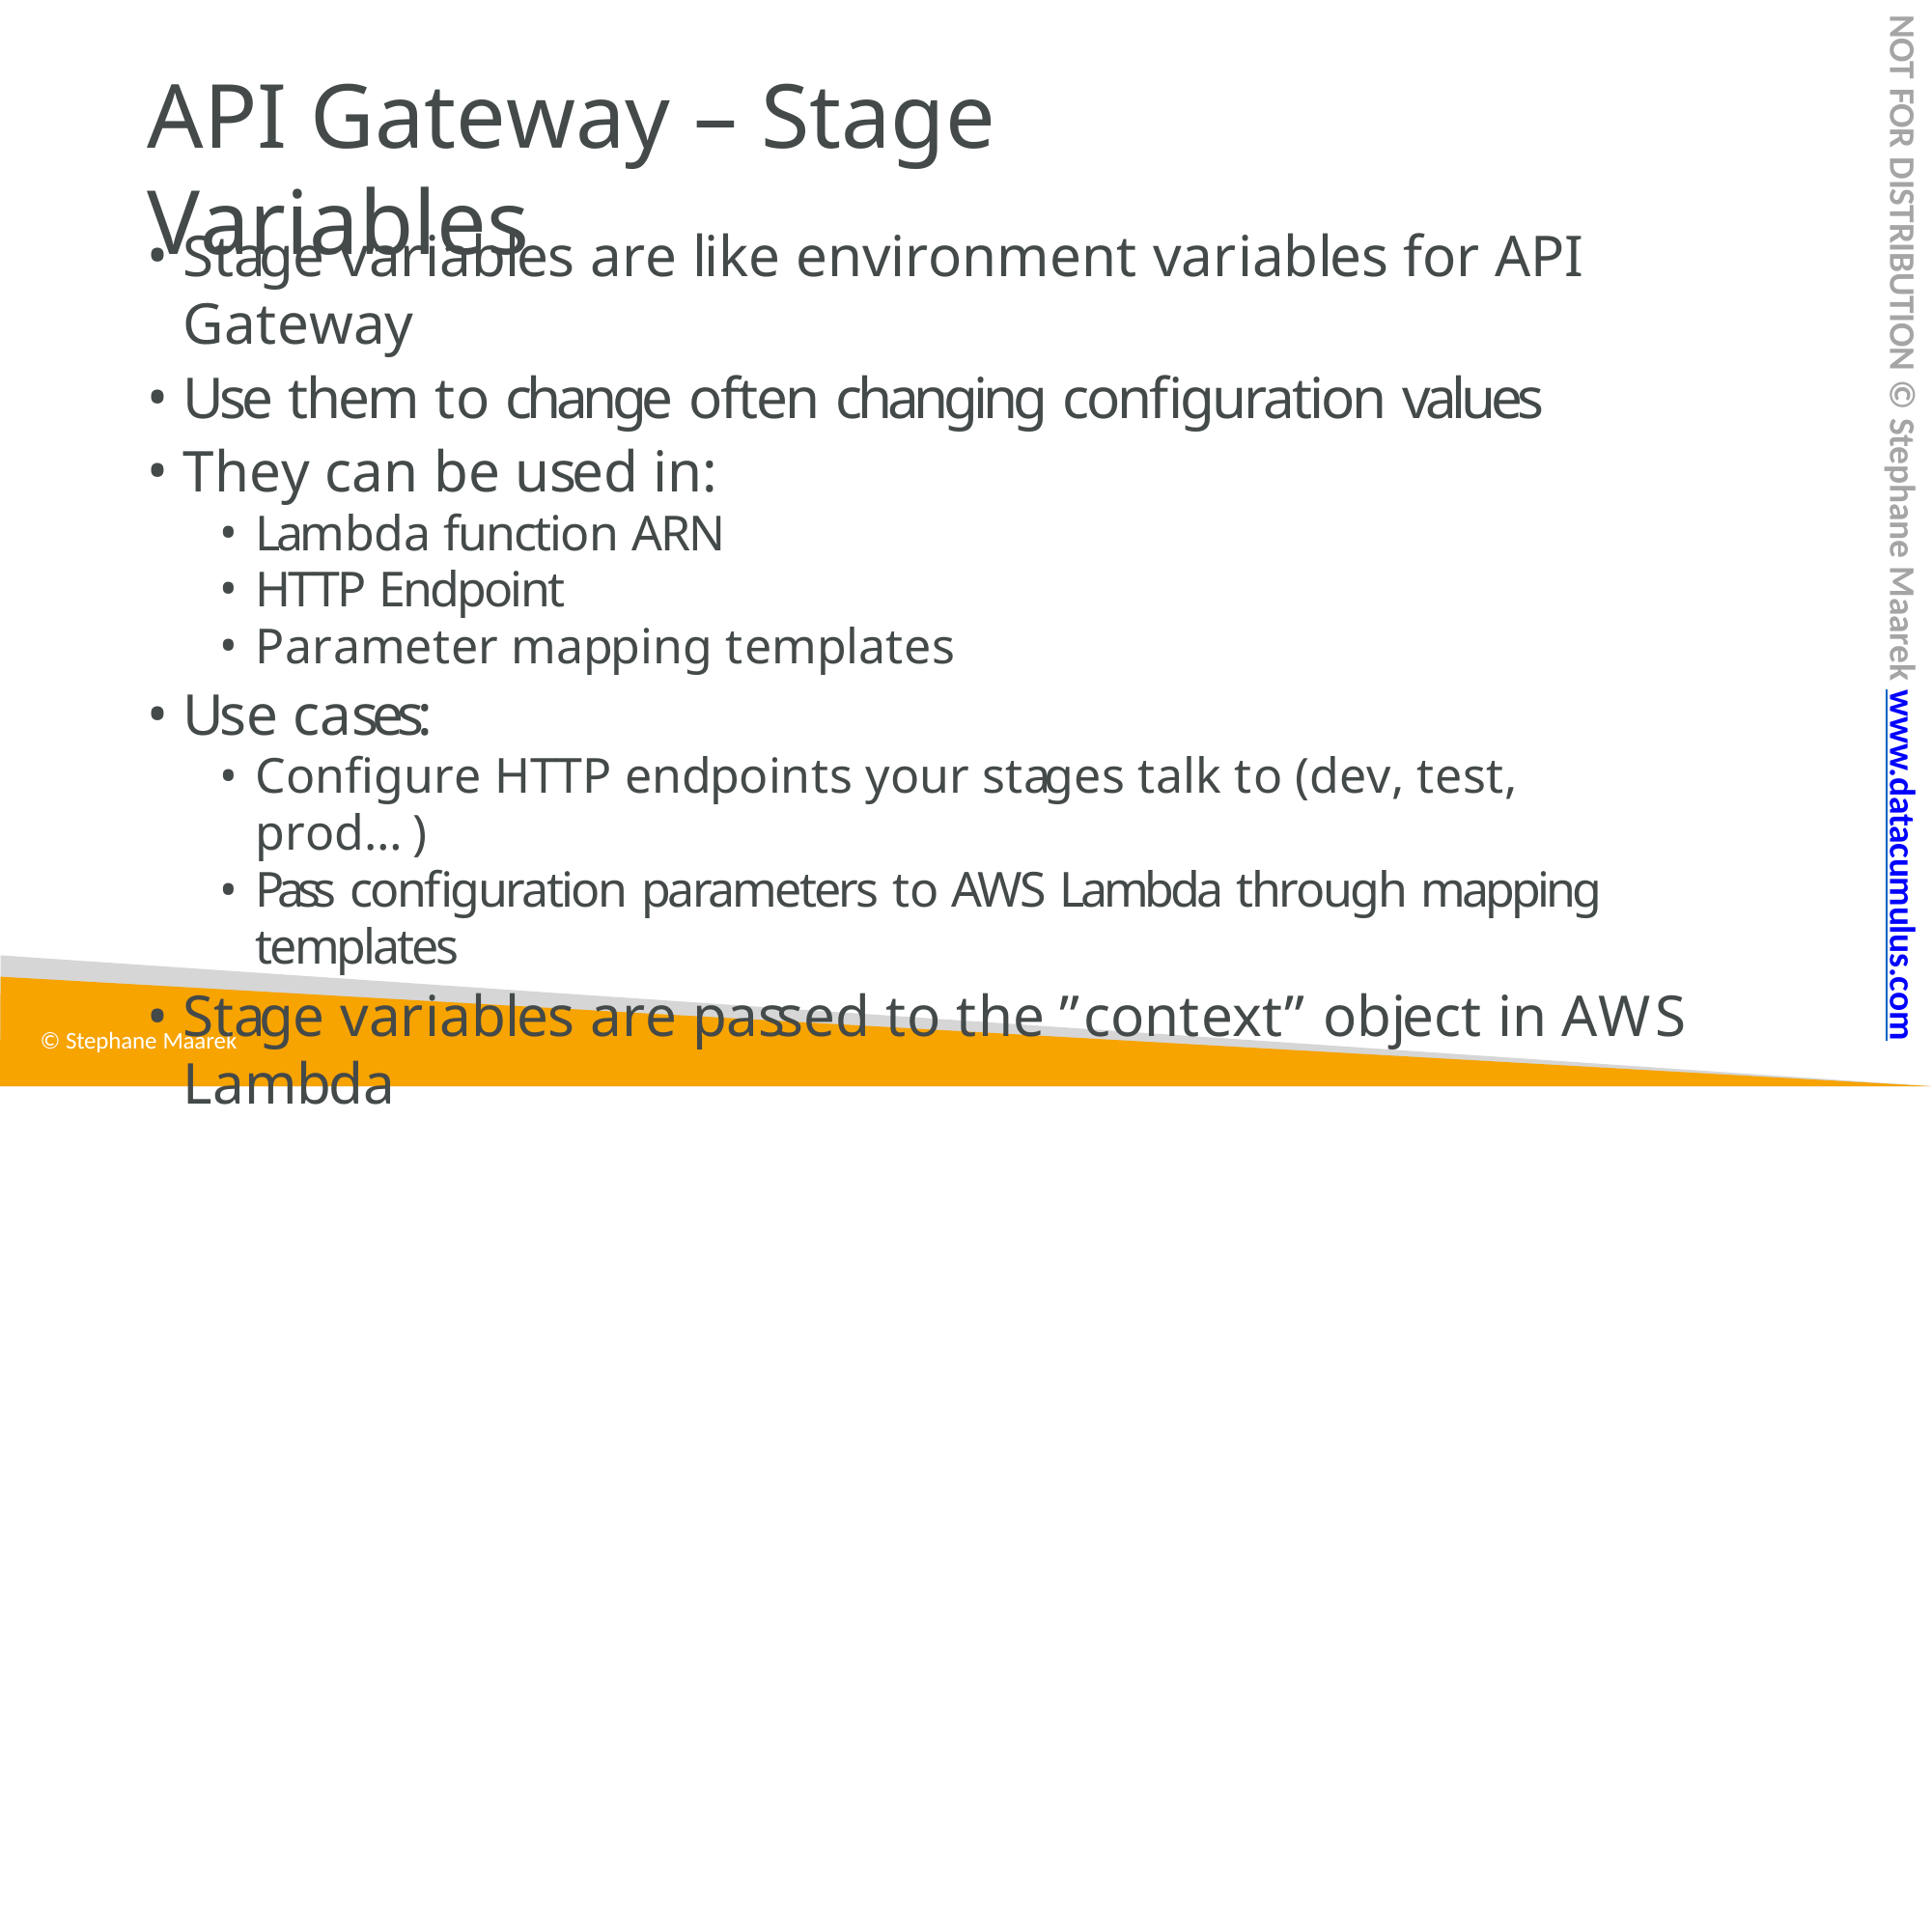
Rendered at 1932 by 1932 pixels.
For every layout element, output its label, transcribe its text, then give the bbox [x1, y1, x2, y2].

text_box Stage variables are like environment variables for API Gateway Use them to change often changing configuration values They can be used in: Lambda function ARN HTTP Endpoint Parameter mapping templates Use cases: Configure HTTP endpoints your stages talk to (dev, test, prod…) Pass configuration parameters to AWS Lambda through mapping templates Stage variables are passed to the ”context” object in AWS Lambda [145, 211, 1689, 1116]
text_box © Stephane Maarek [38, 1022, 145, 1054]
title API Gateway – Stage Variables [145, 58, 1201, 211]
text_box NOT FOR DISTRIBUTION © Stephane Maarek www.datacumulus.com [1877, 12, 1926, 1051]
